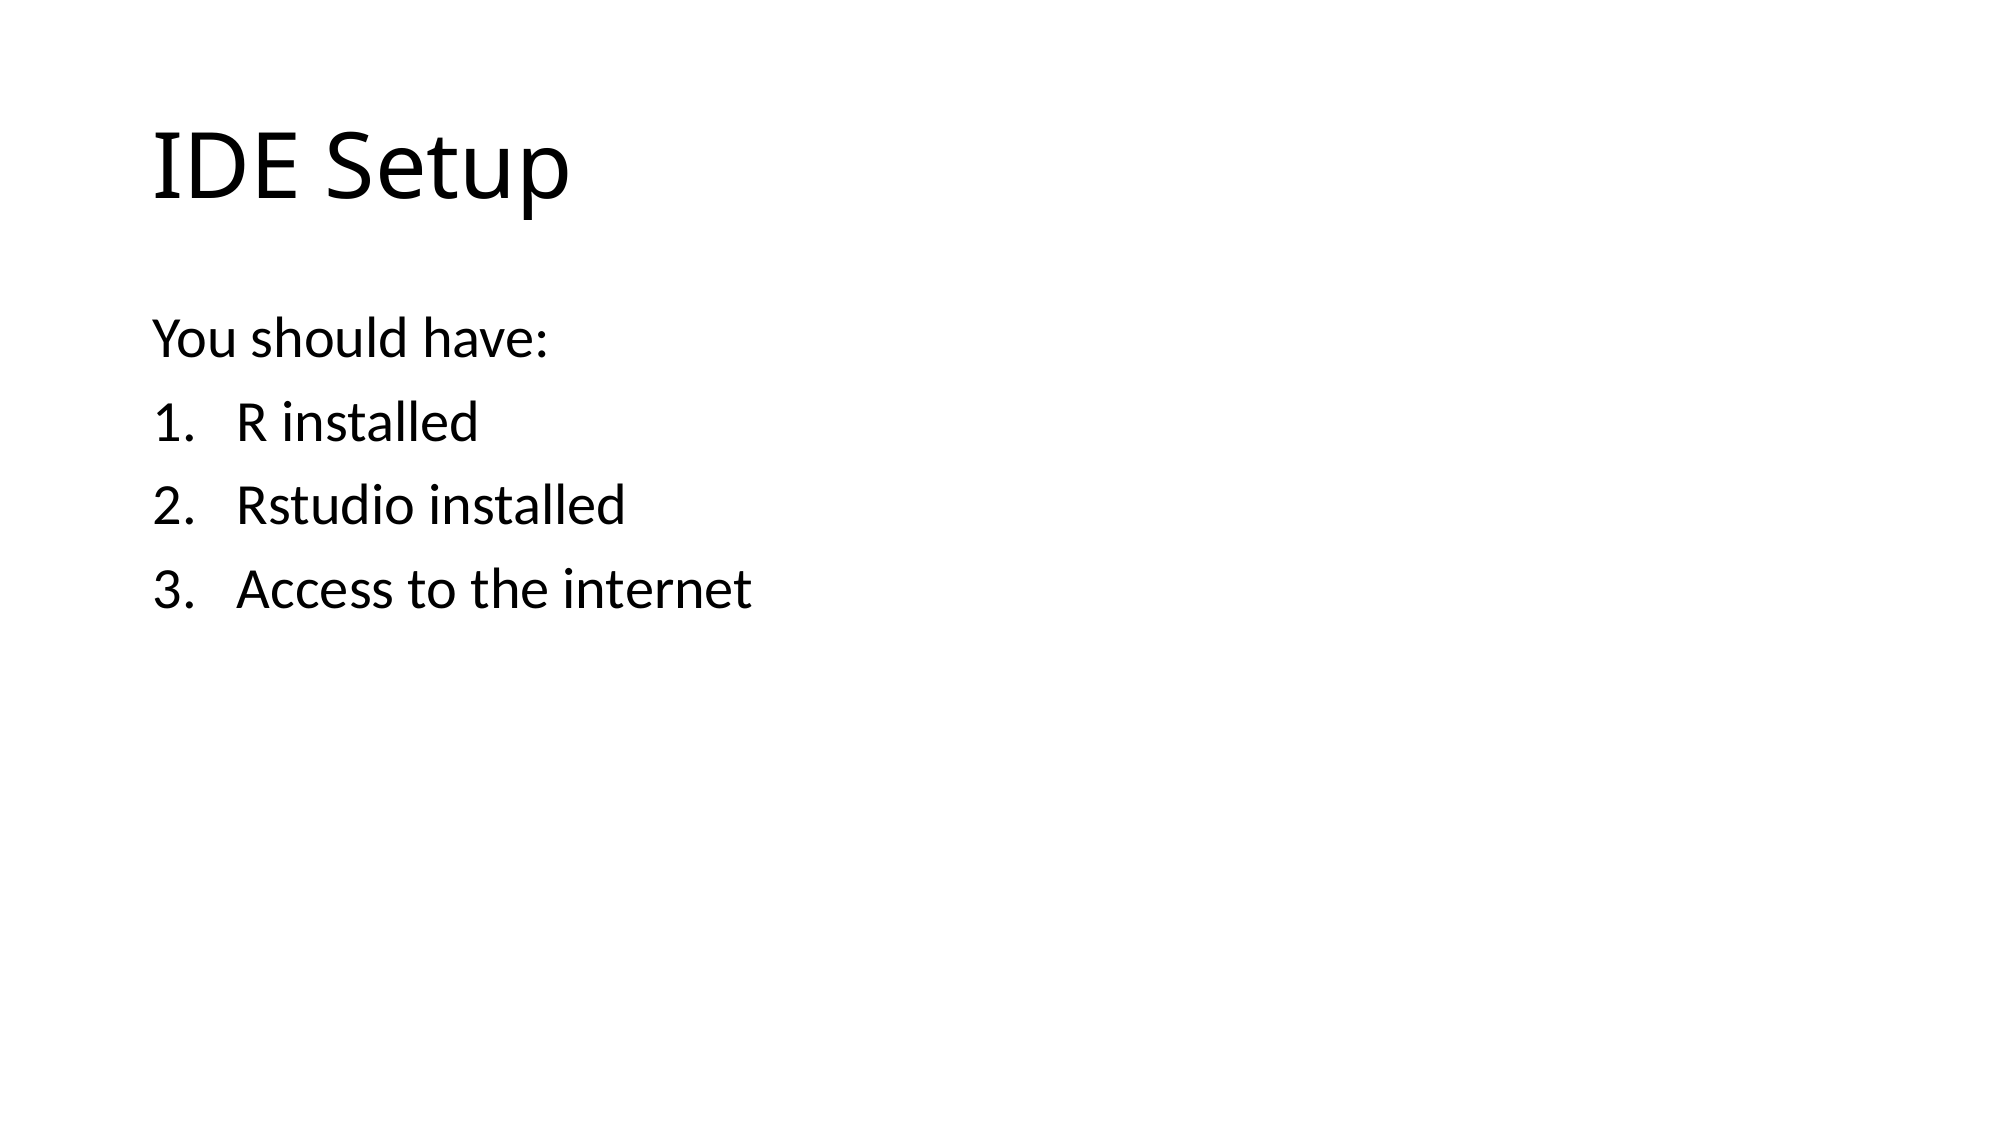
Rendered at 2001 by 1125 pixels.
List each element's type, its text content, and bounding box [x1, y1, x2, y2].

title IDE Setup [137, 59, 1863, 278]
list You should have: R installed Rstudio installed Access to the internet [137, 299, 1863, 1014]
